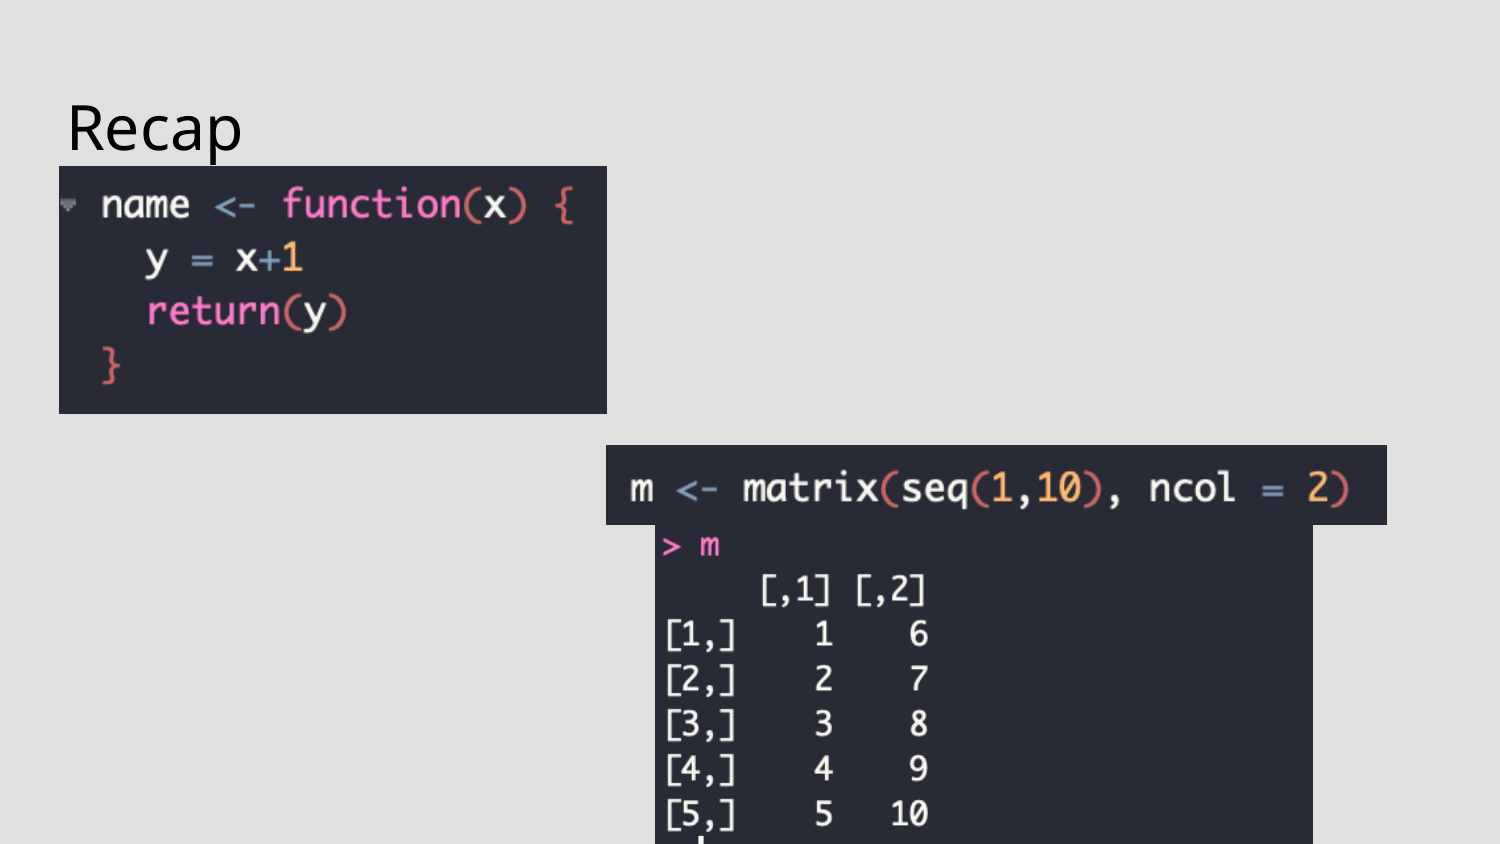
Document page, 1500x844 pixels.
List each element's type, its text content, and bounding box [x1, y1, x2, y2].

picture [59, 166, 607, 414]
title Recap [51, 72, 1449, 167]
picture [606, 444, 1387, 844]
